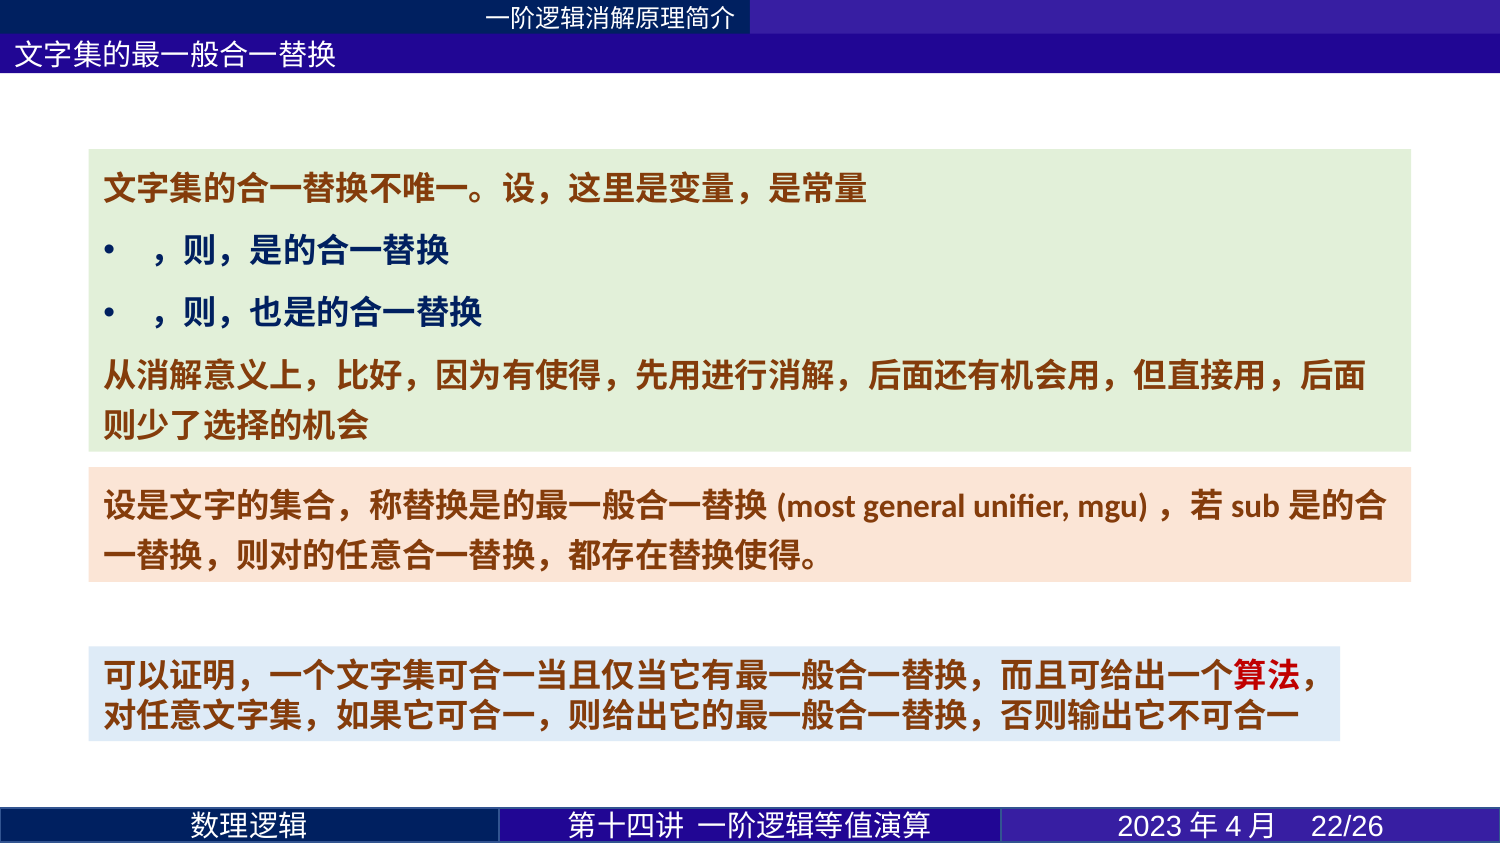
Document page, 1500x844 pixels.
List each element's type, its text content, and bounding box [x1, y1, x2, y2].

text_box 文字集的最一般合一替换 [0, 33, 1500, 74]
text_box 可以证明，一个文字集可合一当且仅当它有最一般合一替换，而且可给出一个算法，对任意文字集，如果它可合一，则给出它的最一般合一替换，否则输出它不可合一 [88, 646, 1341, 742]
text_box 第十四讲 一阶逻辑等值演算 [498, 807, 1000, 843]
text_box 数理逻辑 [0, 807, 498, 843]
text_box 一阶逻辑消解原理简介 [0, 0, 749, 33]
text_box [749, 0, 1500, 33]
text_box 2023年4月 22/26 [1000, 807, 1500, 843]
